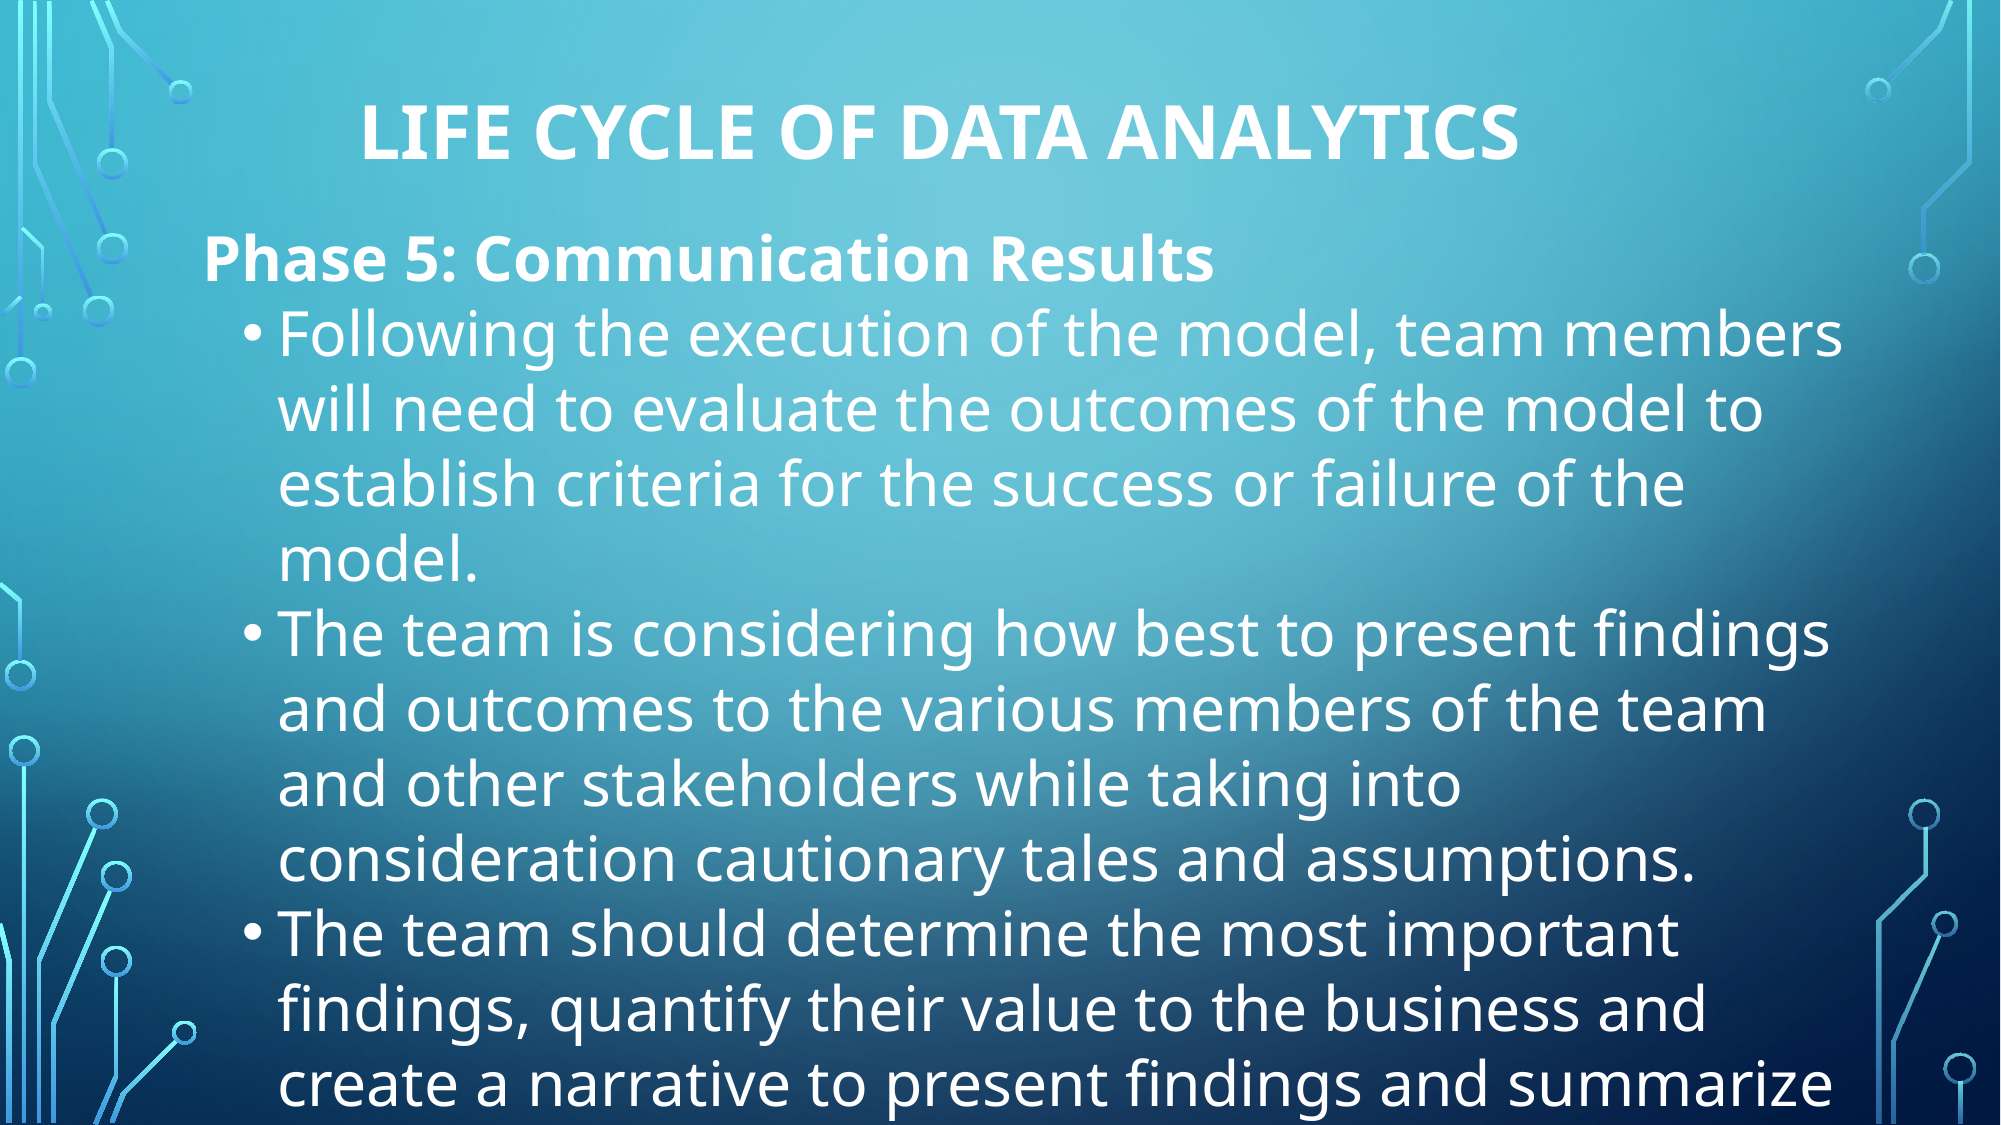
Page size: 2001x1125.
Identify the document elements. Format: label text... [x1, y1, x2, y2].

title Life Cycle of Data Analytics [187, 58, 1813, 212]
text_box Phase 5: Communication Results Following the execution of the model, team members will need to evaluate the outcomes of the model to establish criteria for the success or failure of the model. The team is considering how best to present findings and outcomes to the various members of the team and other stakeholders while taking into consideration cautionary tales and assumptions. The team should determine the most important findings, quantify their value to the business and create a narrative to present findings and summarize them to all stakeholders. [187, 212, 1887, 1125]
